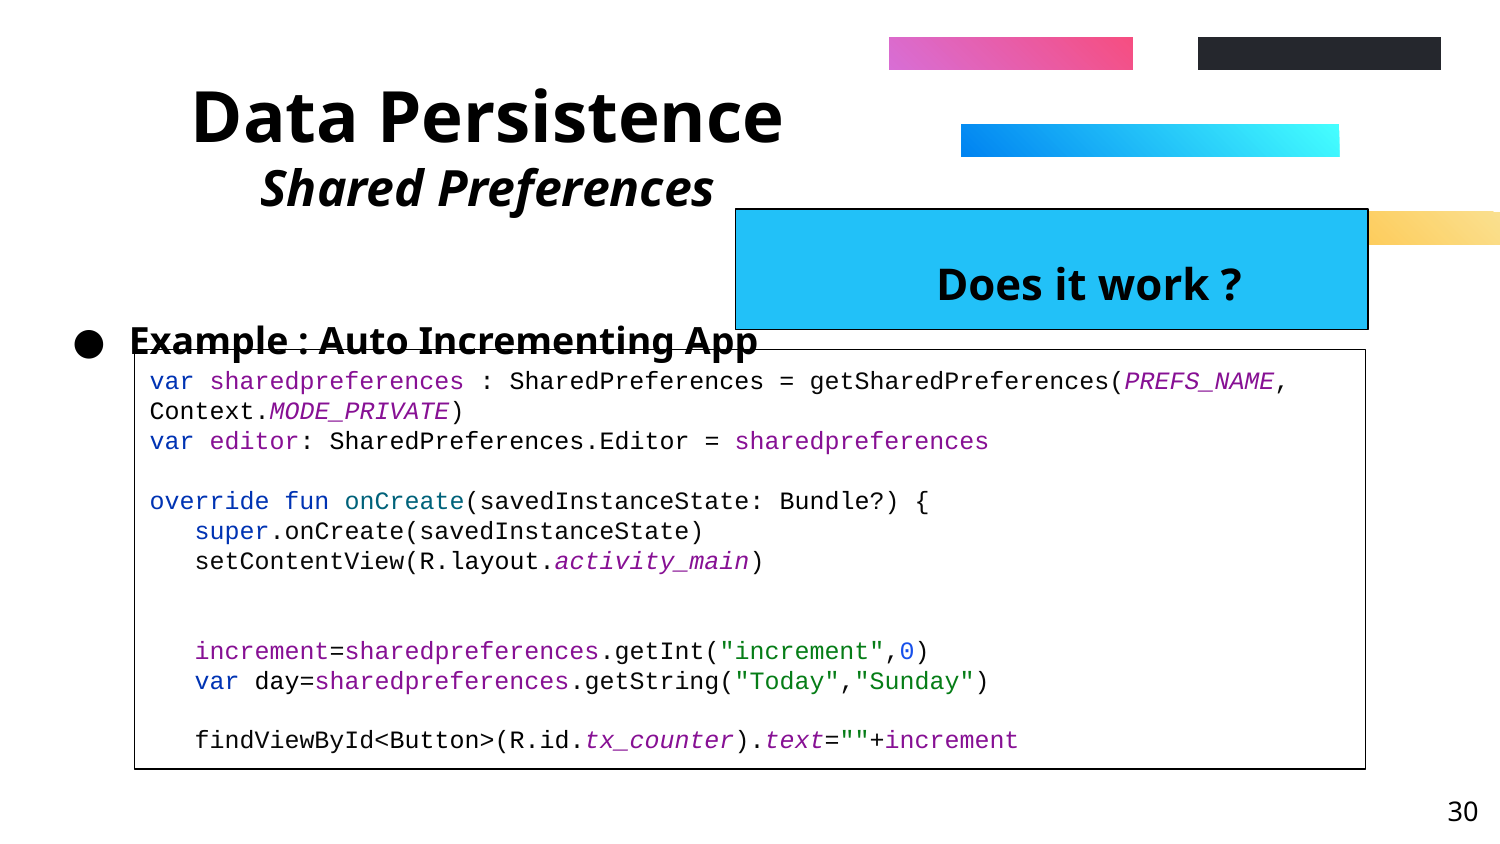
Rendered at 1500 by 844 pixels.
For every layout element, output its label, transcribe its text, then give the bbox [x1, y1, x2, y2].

text_box Does it work ? [735, 208, 1368, 330]
text_box var sharedpreferences : SharedPreferences = getSharedPreferences(PREFS_NAME, Context.MODE_PRIVATE) var editor: SharedPreferences.Editor = sharedpreferences override fun onCreate(savedInstanceState: Bundle?) { super.onCreate(savedInstanceState) setContentView(R.layout.activity_main) increment=sharedpreferences.getInt("increment",0) var day=sharedpreferences.getString("Today","Sunday") findViewById<Button>(R.id.tx_counter).text=""+increment [134, 349, 1366, 769]
slide_number ‹#› [1403, 779, 1494, 844]
title Data Persistence Shared Preferences [17, 37, 959, 251]
subtitle Example : Auto Incrementing App [38, 279, 1475, 829]
